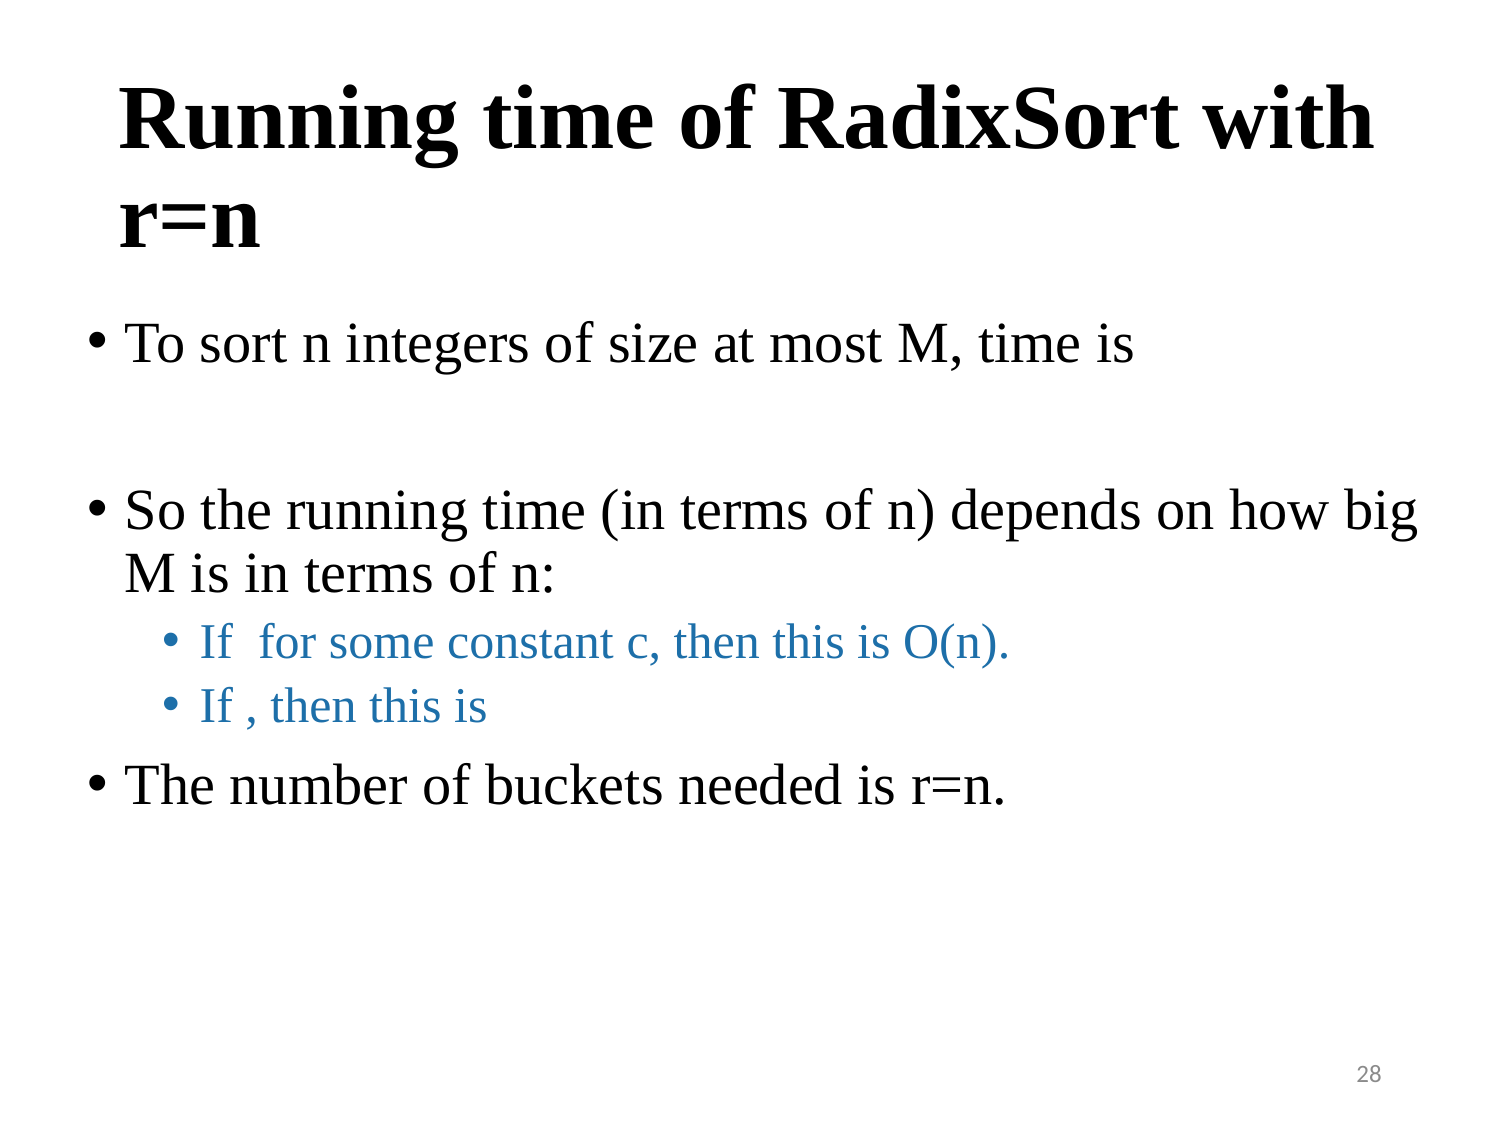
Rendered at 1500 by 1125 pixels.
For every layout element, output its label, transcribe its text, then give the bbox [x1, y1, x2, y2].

slide_number 28 [1059, 1042, 1397, 1103]
title Running time of RadixSort with r=n [103, 59, 1446, 278]
